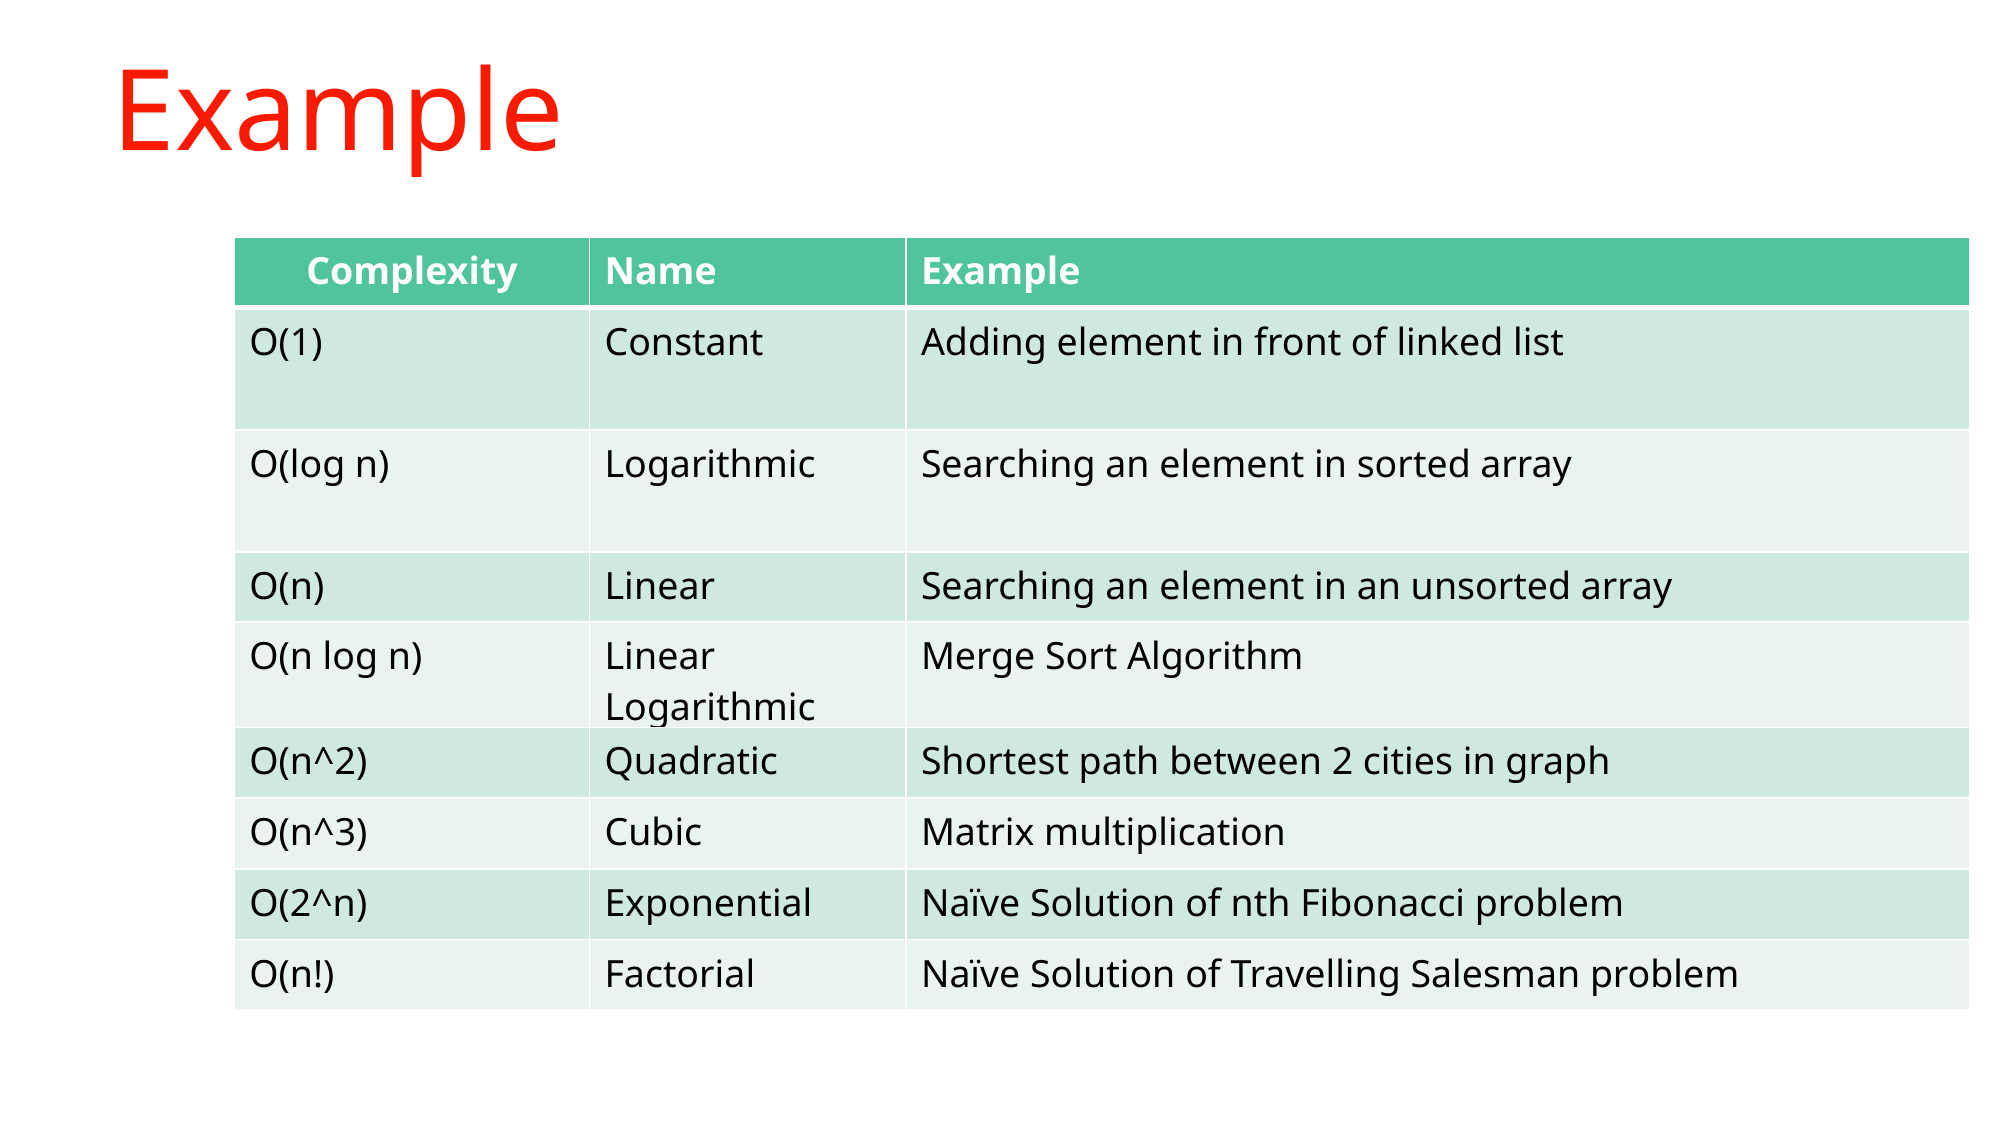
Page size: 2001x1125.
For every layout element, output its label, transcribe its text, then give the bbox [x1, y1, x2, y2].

table_cell Linear Logarithmic [590, 623, 905, 727]
table_cell Searching an element in sorted array [907, 431, 1969, 551]
table_cell O(log n) [235, 431, 589, 551]
table_cell Linear [590, 553, 905, 621]
table_cell Factorial [590, 940, 905, 1009]
table_cell Logarithmic [590, 431, 905, 551]
table_cell Naïve Solution of nth Fibonacci problem [907, 870, 1969, 939]
table_cell Matrix multiplication [907, 799, 1969, 868]
table_header Complexity [235, 238, 589, 305]
table_cell O(n!) [235, 940, 589, 1009]
table_cell Shortest path between 2 cities in graph [907, 728, 1969, 797]
table_cell O(n^2) [235, 728, 589, 797]
table_header Example [907, 238, 1969, 305]
table_cell Adding element in front of linked list [907, 310, 1969, 429]
table_cell Searching an element in an unsorted array [907, 553, 1969, 621]
table_cell O(1) [235, 310, 589, 429]
table_cell Merge Sort Algorithm [907, 623, 1969, 727]
table_cell O(2^n) [235, 870, 589, 939]
table_cell O(n^3) [235, 799, 589, 868]
table_cell Exponential [590, 870, 905, 939]
table_cell O(n) [235, 553, 589, 621]
table_cell Naïve Solution of Travelling Salesman problem [907, 940, 1969, 1009]
table_cell Cubic [590, 799, 905, 868]
table_cell Constant [590, 310, 905, 429]
table_header Name [590, 238, 905, 305]
text_box Example [97, 30, 580, 181]
table_cell Quadratic [590, 728, 905, 797]
table_cell O(n log n) [235, 623, 589, 727]
